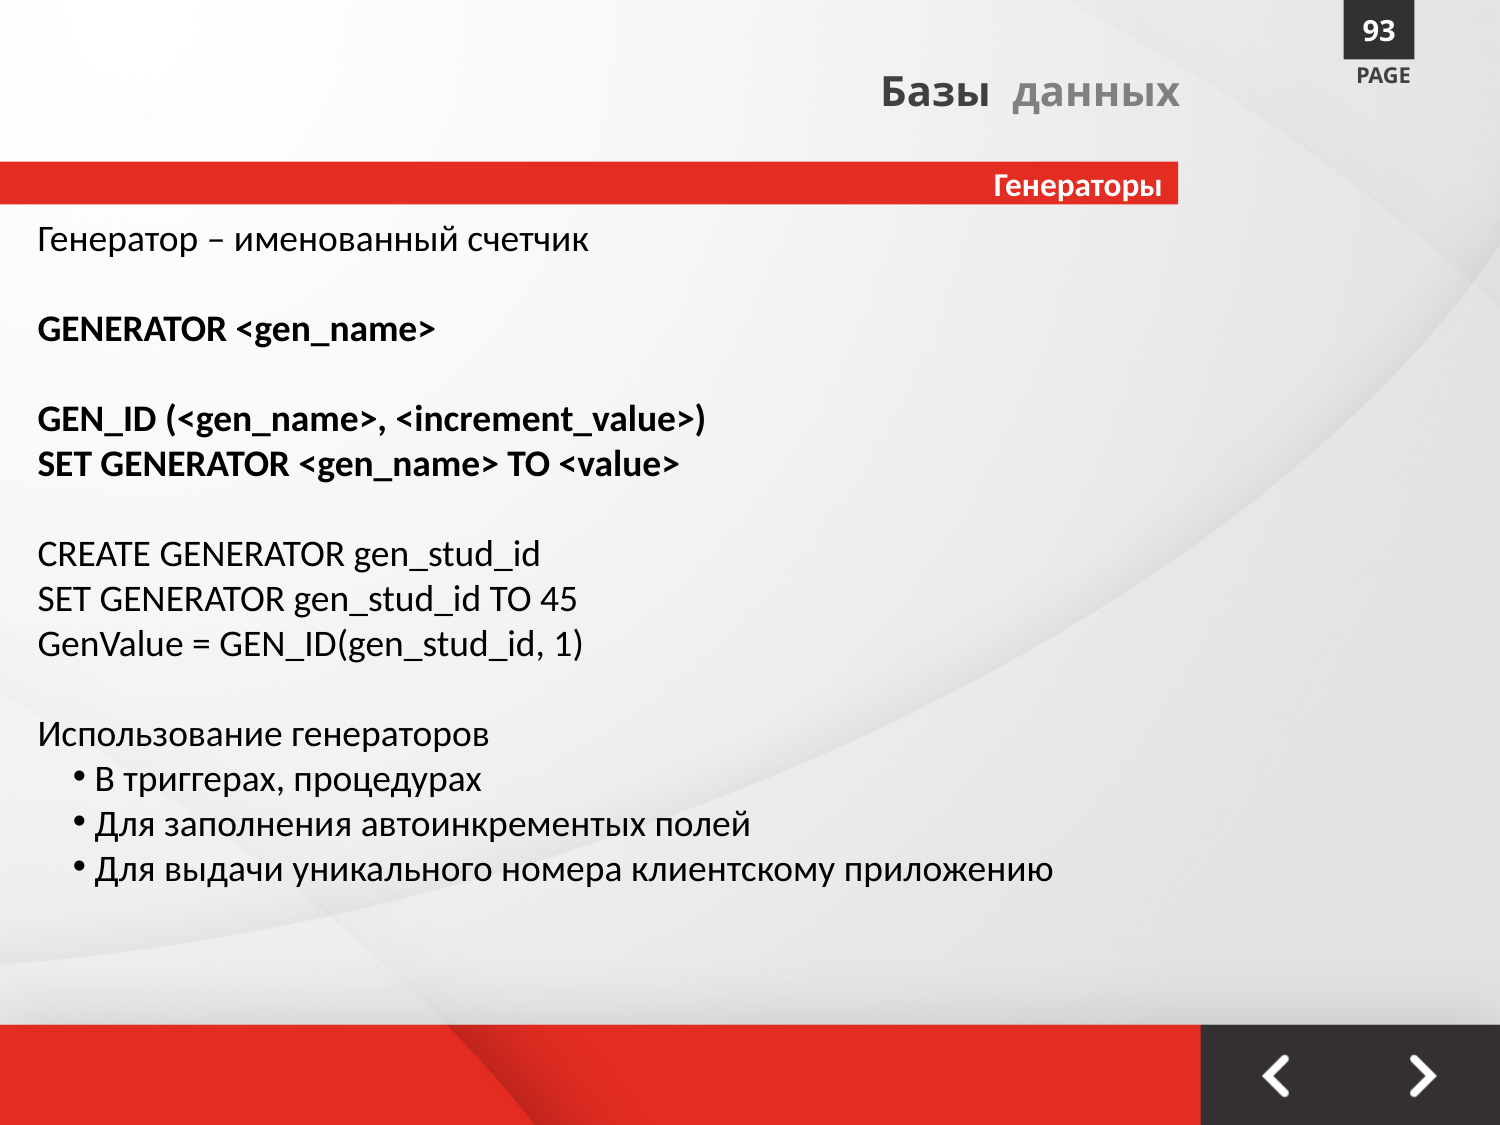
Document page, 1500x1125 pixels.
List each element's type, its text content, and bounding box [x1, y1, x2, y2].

picture [0, 0, 1500, 1125]
text_box Базы данных [22, 57, 1196, 123]
text_box 93 [1342, 0, 1417, 61]
text_box PAGE [1341, 54, 1426, 96]
text_box Генератор – именованный счетчик GENERATOR <gen_name> GEN_ID (<gen_name>, <increment_value>) SET GENERATOR <gen_name> TO <value> CREATE GENERATOR gen_stud_id SET GENERATOR gen_stud_id TO 45 GenValue = GEN_ID(gen_stud_id, 1) Использование генераторов В триггерах, процедурах Для заполнения автоинкрементых полей Для выдачи уникального номера клиентскому приложению [22, 206, 1463, 896]
subtitle Генераторы [0, 161, 1179, 205]
